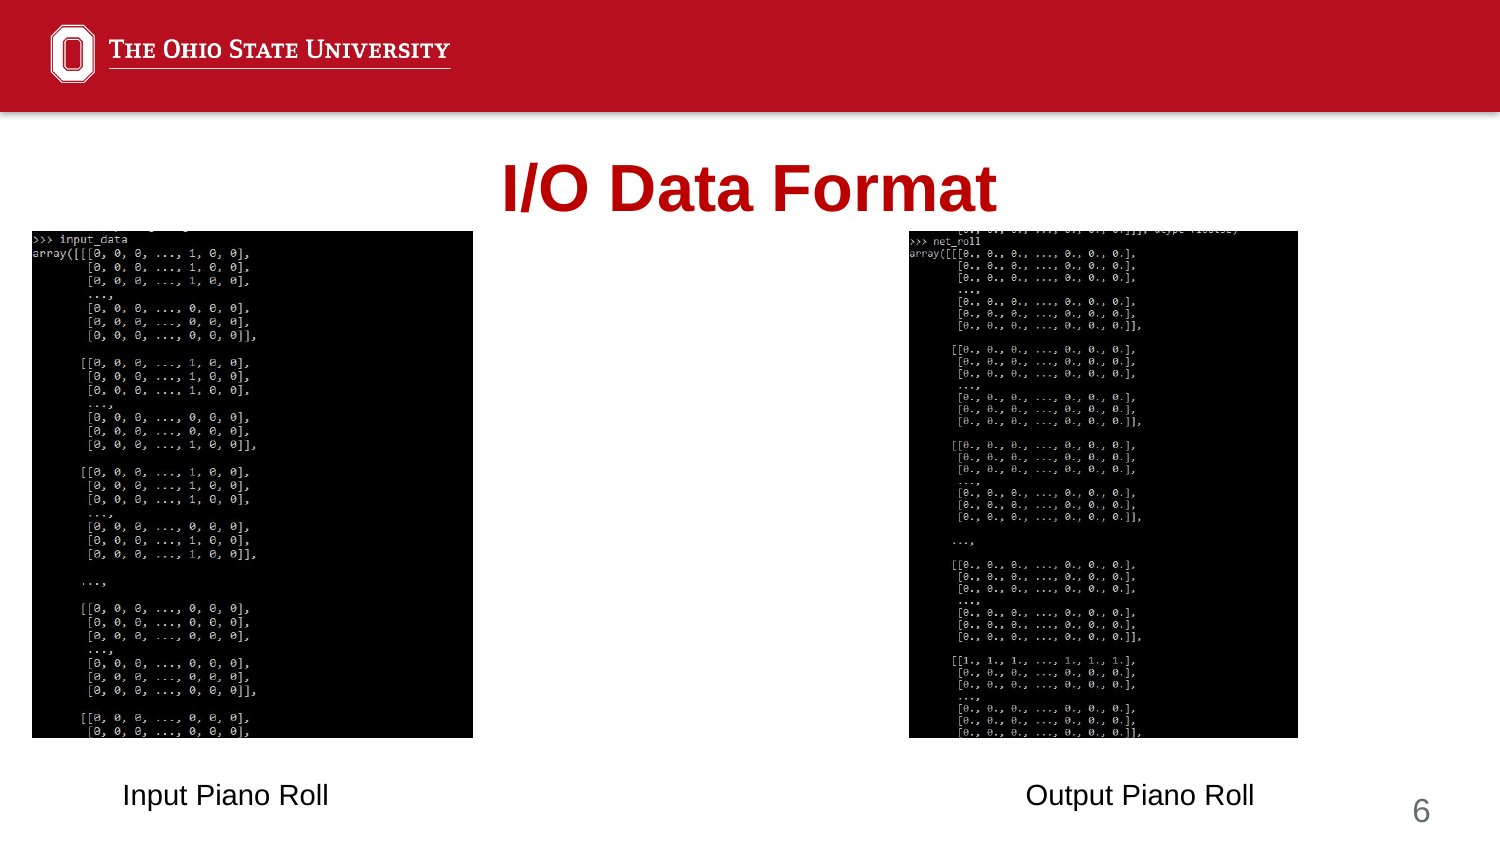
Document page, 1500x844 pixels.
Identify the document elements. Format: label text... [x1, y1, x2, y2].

picture [908, 231, 1298, 738]
picture [50, 24, 451, 83]
text_box Input Piano Roll [61, 769, 390, 819]
list I/O Data Format [74, 137, 1426, 226]
text_box Output Piano Roll [959, 769, 1321, 819]
picture [31, 231, 474, 738]
